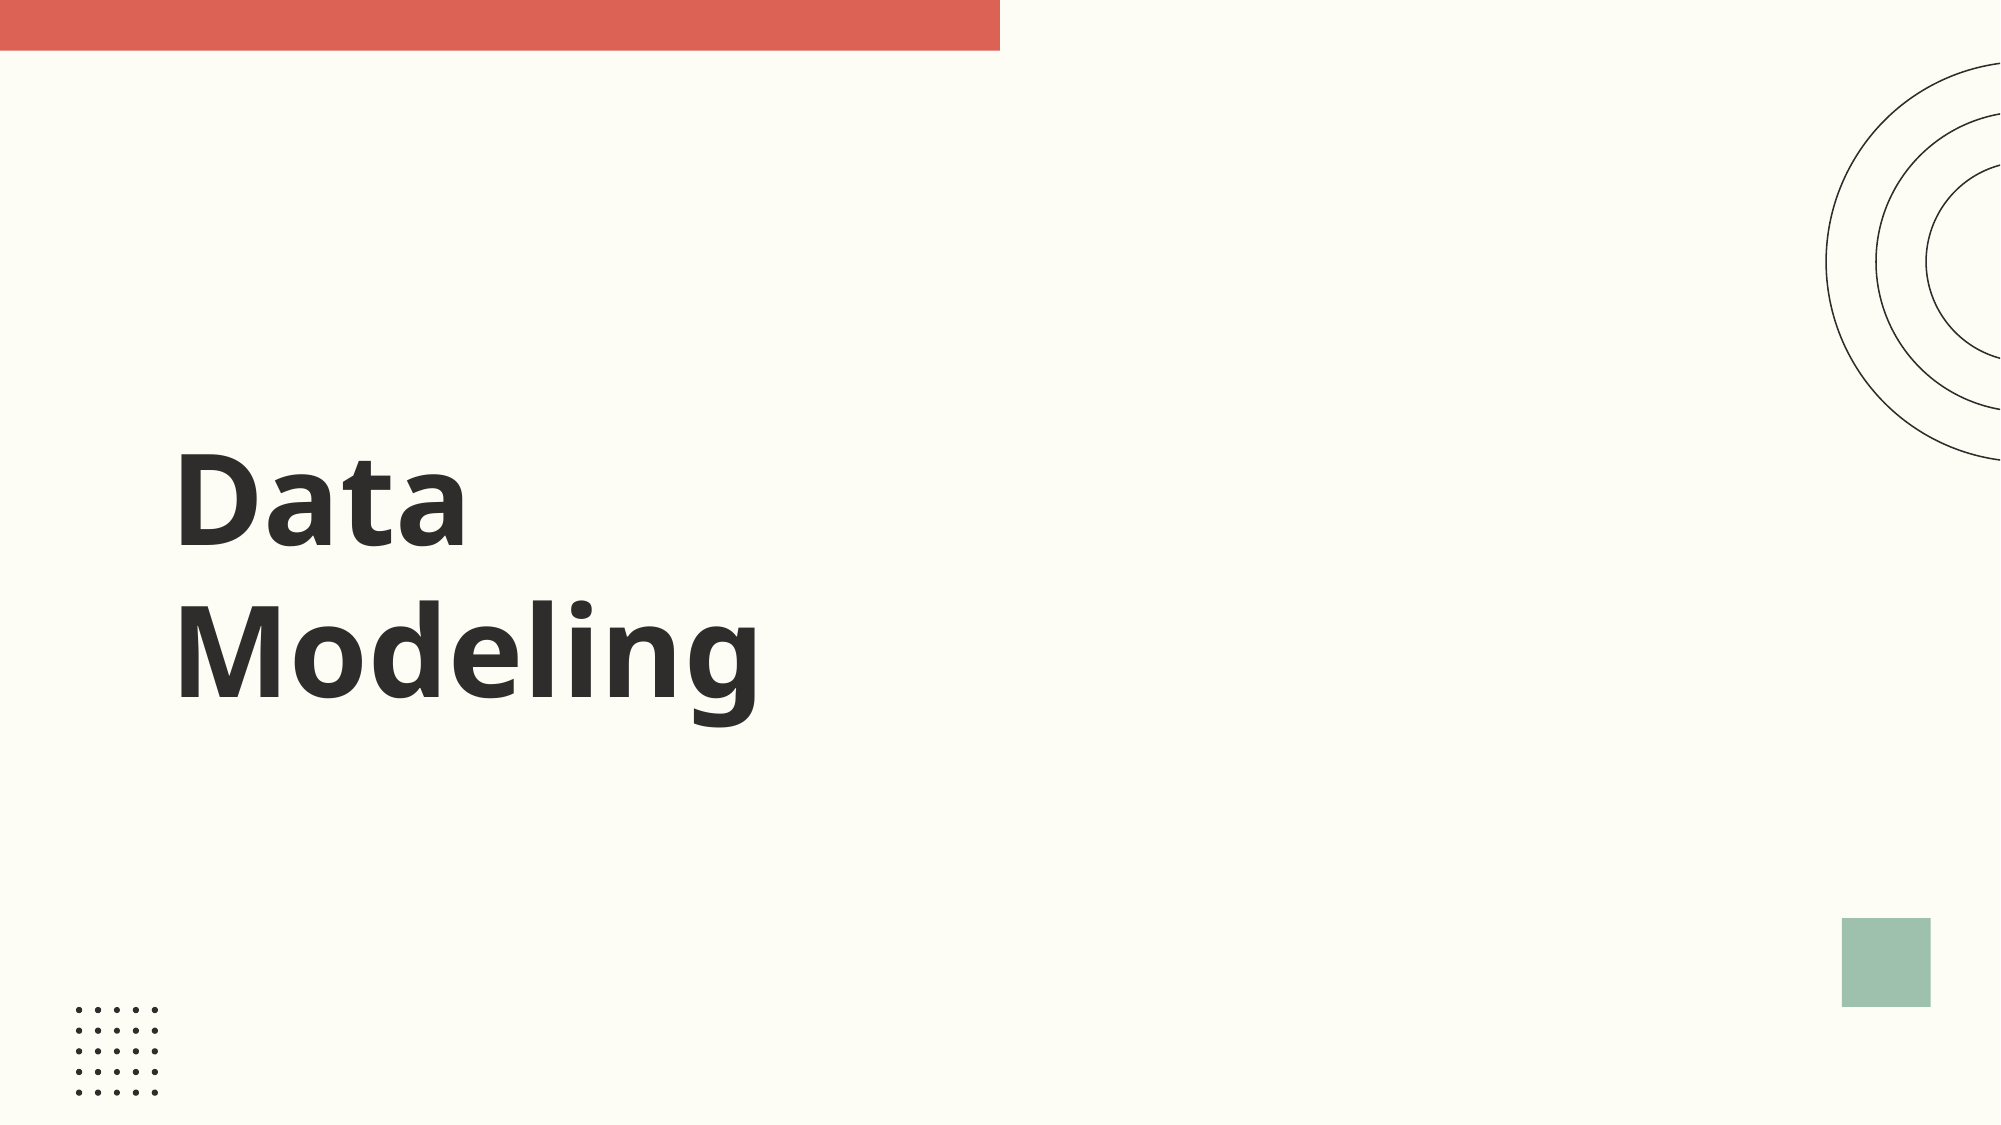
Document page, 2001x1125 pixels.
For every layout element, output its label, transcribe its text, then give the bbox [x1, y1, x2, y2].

title Data Modeling [149, 398, 985, 727]
